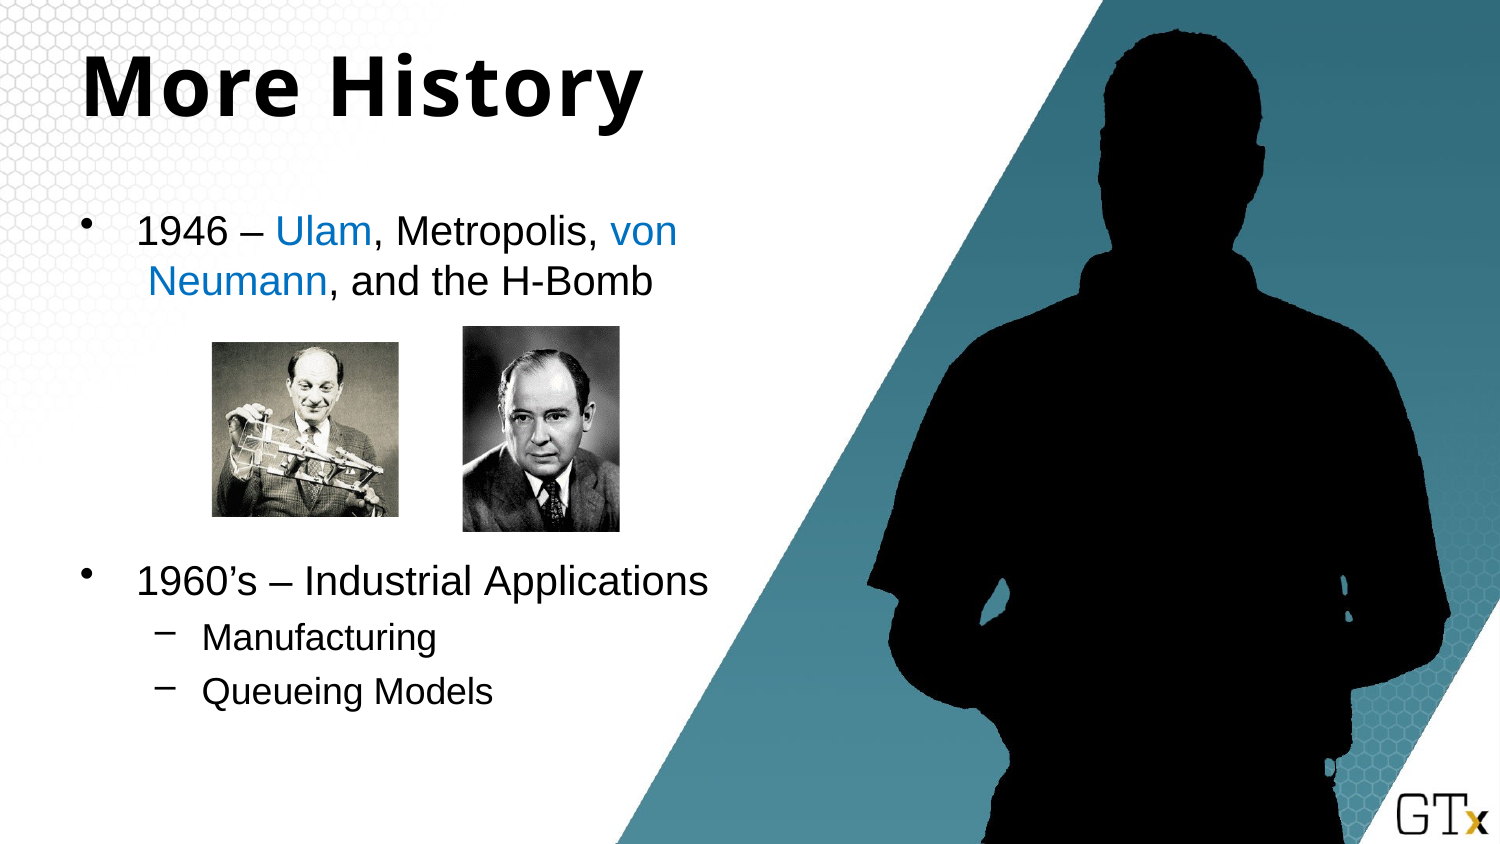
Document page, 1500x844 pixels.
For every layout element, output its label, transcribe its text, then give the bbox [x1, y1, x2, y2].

title More History [77, 30, 646, 174]
text_box 1960’s – Industrial Applications Manufacturing Queueing Models [77, 541, 710, 712]
text_box 1946 – Ulam, Metropolis, von Neumann, and the H-Bomb [77, 201, 680, 304]
text_box [211, 342, 399, 517]
picture [0, 0, 1500, 844]
text_box [462, 326, 620, 532]
